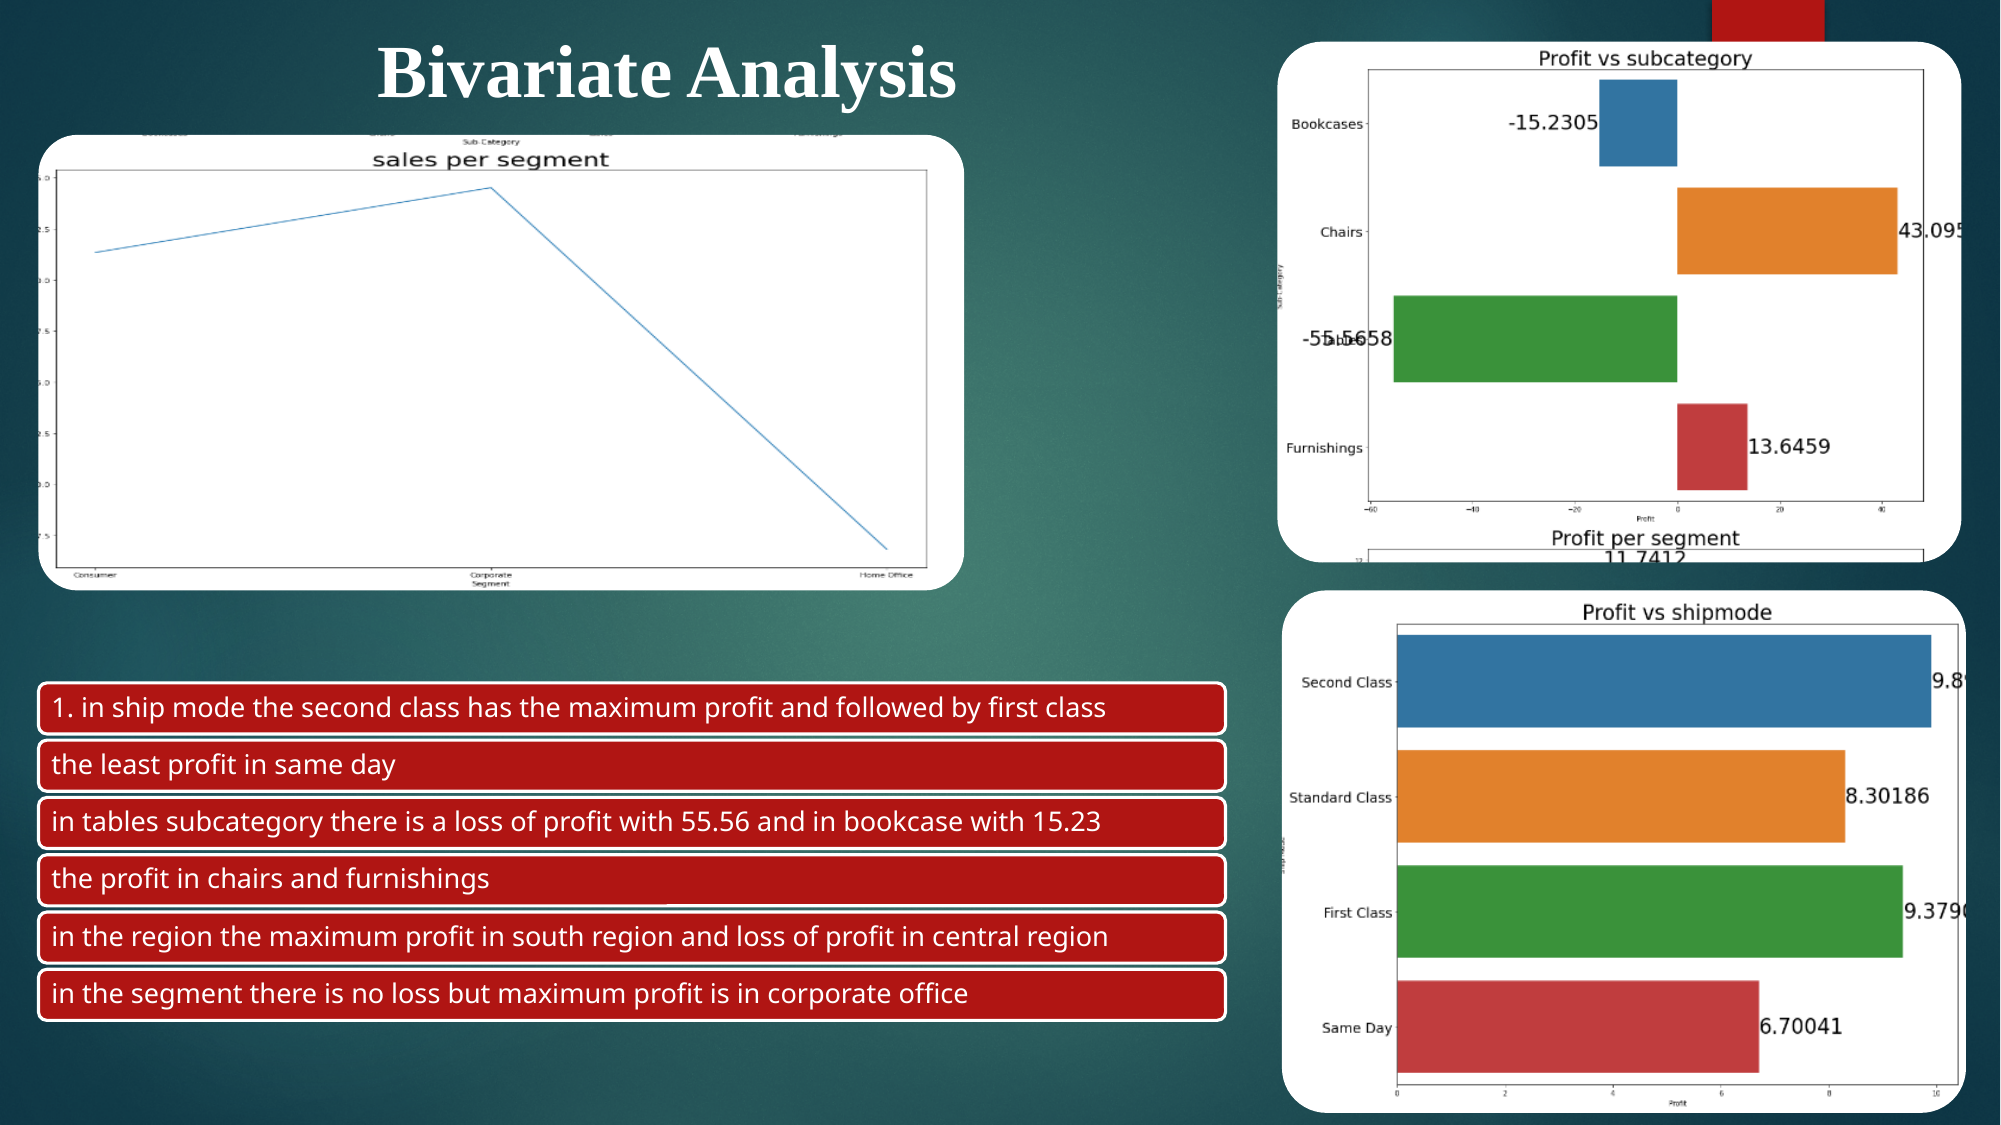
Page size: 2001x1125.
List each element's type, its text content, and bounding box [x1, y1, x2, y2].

picture [1281, 590, 1967, 1125]
picture [1277, 0, 1962, 563]
picture [0, 134, 965, 1125]
text_box Bivariate Analysis [362, 15, 1220, 121]
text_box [38, 639, 1226, 1064]
